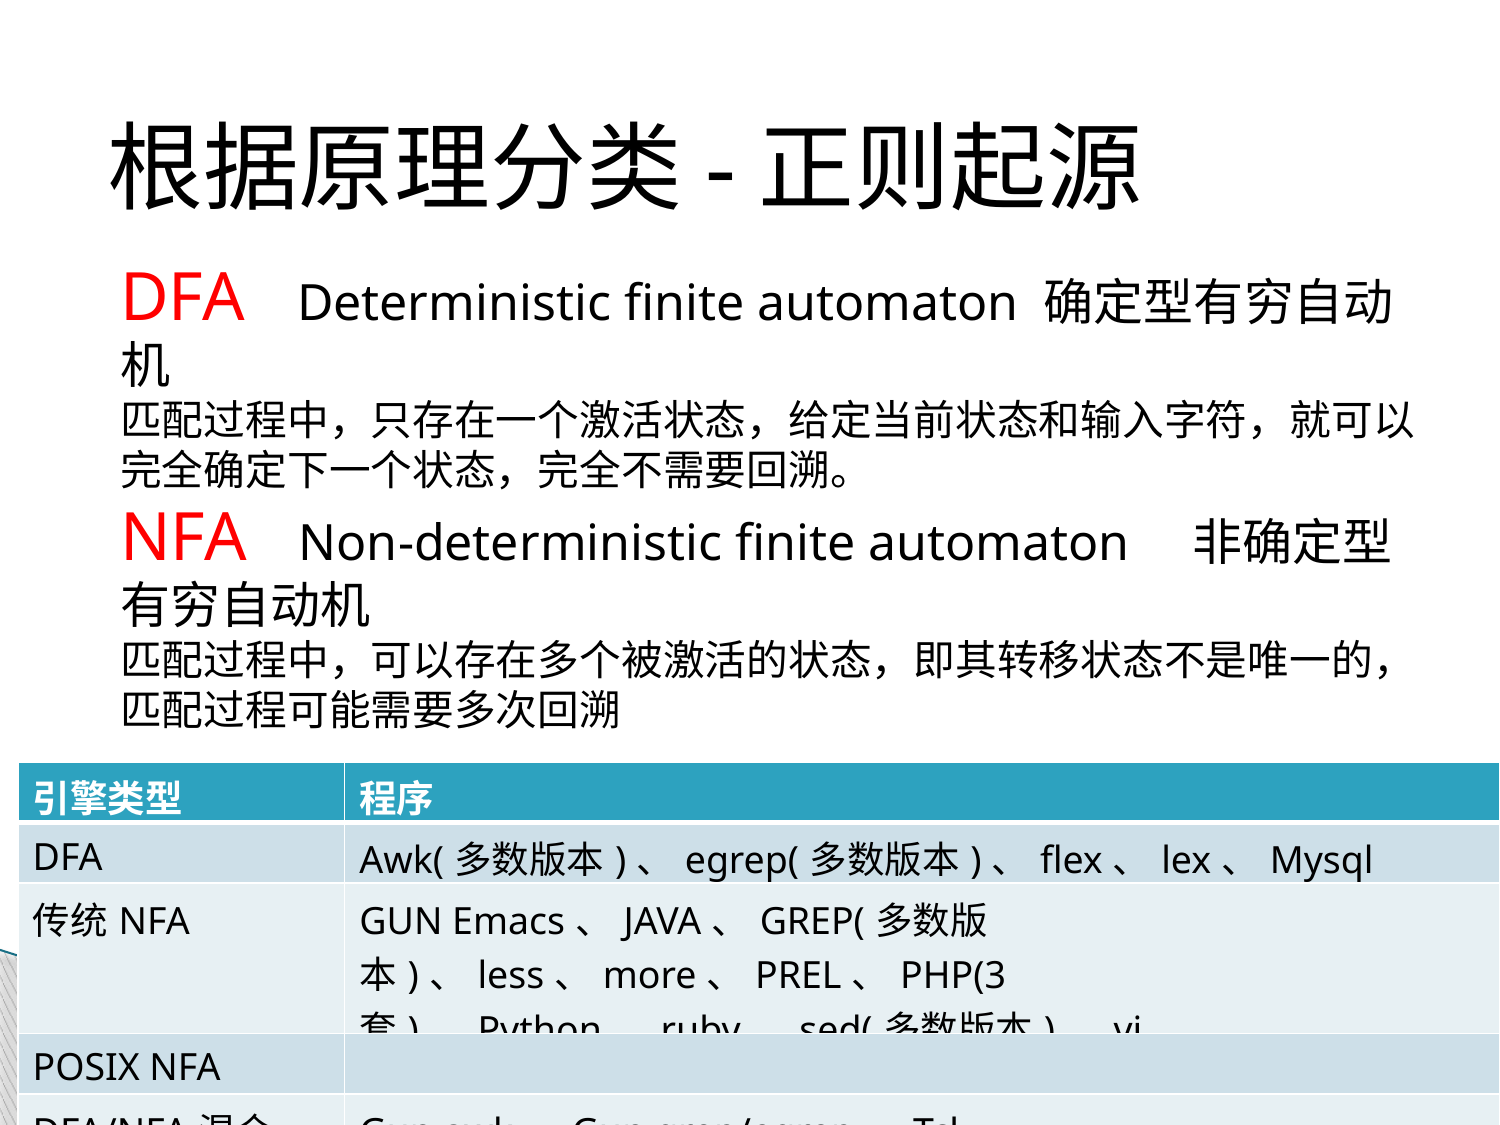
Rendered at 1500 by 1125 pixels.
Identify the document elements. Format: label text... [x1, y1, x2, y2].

text_box DFA Deterministic finite automaton 确定型有穷自动机 匹配过程中，只存在一个激活状态，给定当前状态和输入字符，就可以完全确定下一个状态，完全不需要回溯。 NFA Non-deterministic finite automaton 非确定型有穷自动机 匹配过程中，可以存在多个被激活的状态，即其转移状态不是唯一的，匹配过程可能需要多次回溯 [105, 246, 1441, 761]
table_cell DFA/NFA混合 [19, 1095, 344, 1125]
table_header 程序 [345, 763, 1499, 820]
text_box 根据原理分类-正则起源 [99, 70, 1325, 258]
table_cell Gun awk、Gun grep/egrep、Tcl [345, 1095, 1499, 1125]
text_box [99, 89, 1247, 151]
table_header 引擎类型 [19, 763, 344, 820]
table_cell [345, 1034, 1499, 1093]
table_cell 传统NFA [19, 884, 344, 1033]
table_cell POSIX NFA [19, 1034, 344, 1093]
table_cell GUN Emacs、JAVA、GREP(多数版本)、less、more、PREL、PHP(3套)、Python、ruby、sed(多数版本)、vi [345, 884, 1499, 1033]
table_cell DFA [19, 825, 344, 882]
table_cell Awk(多数版本)、egrep(多数版本)、flex、lex、Mysql [345, 825, 1499, 882]
